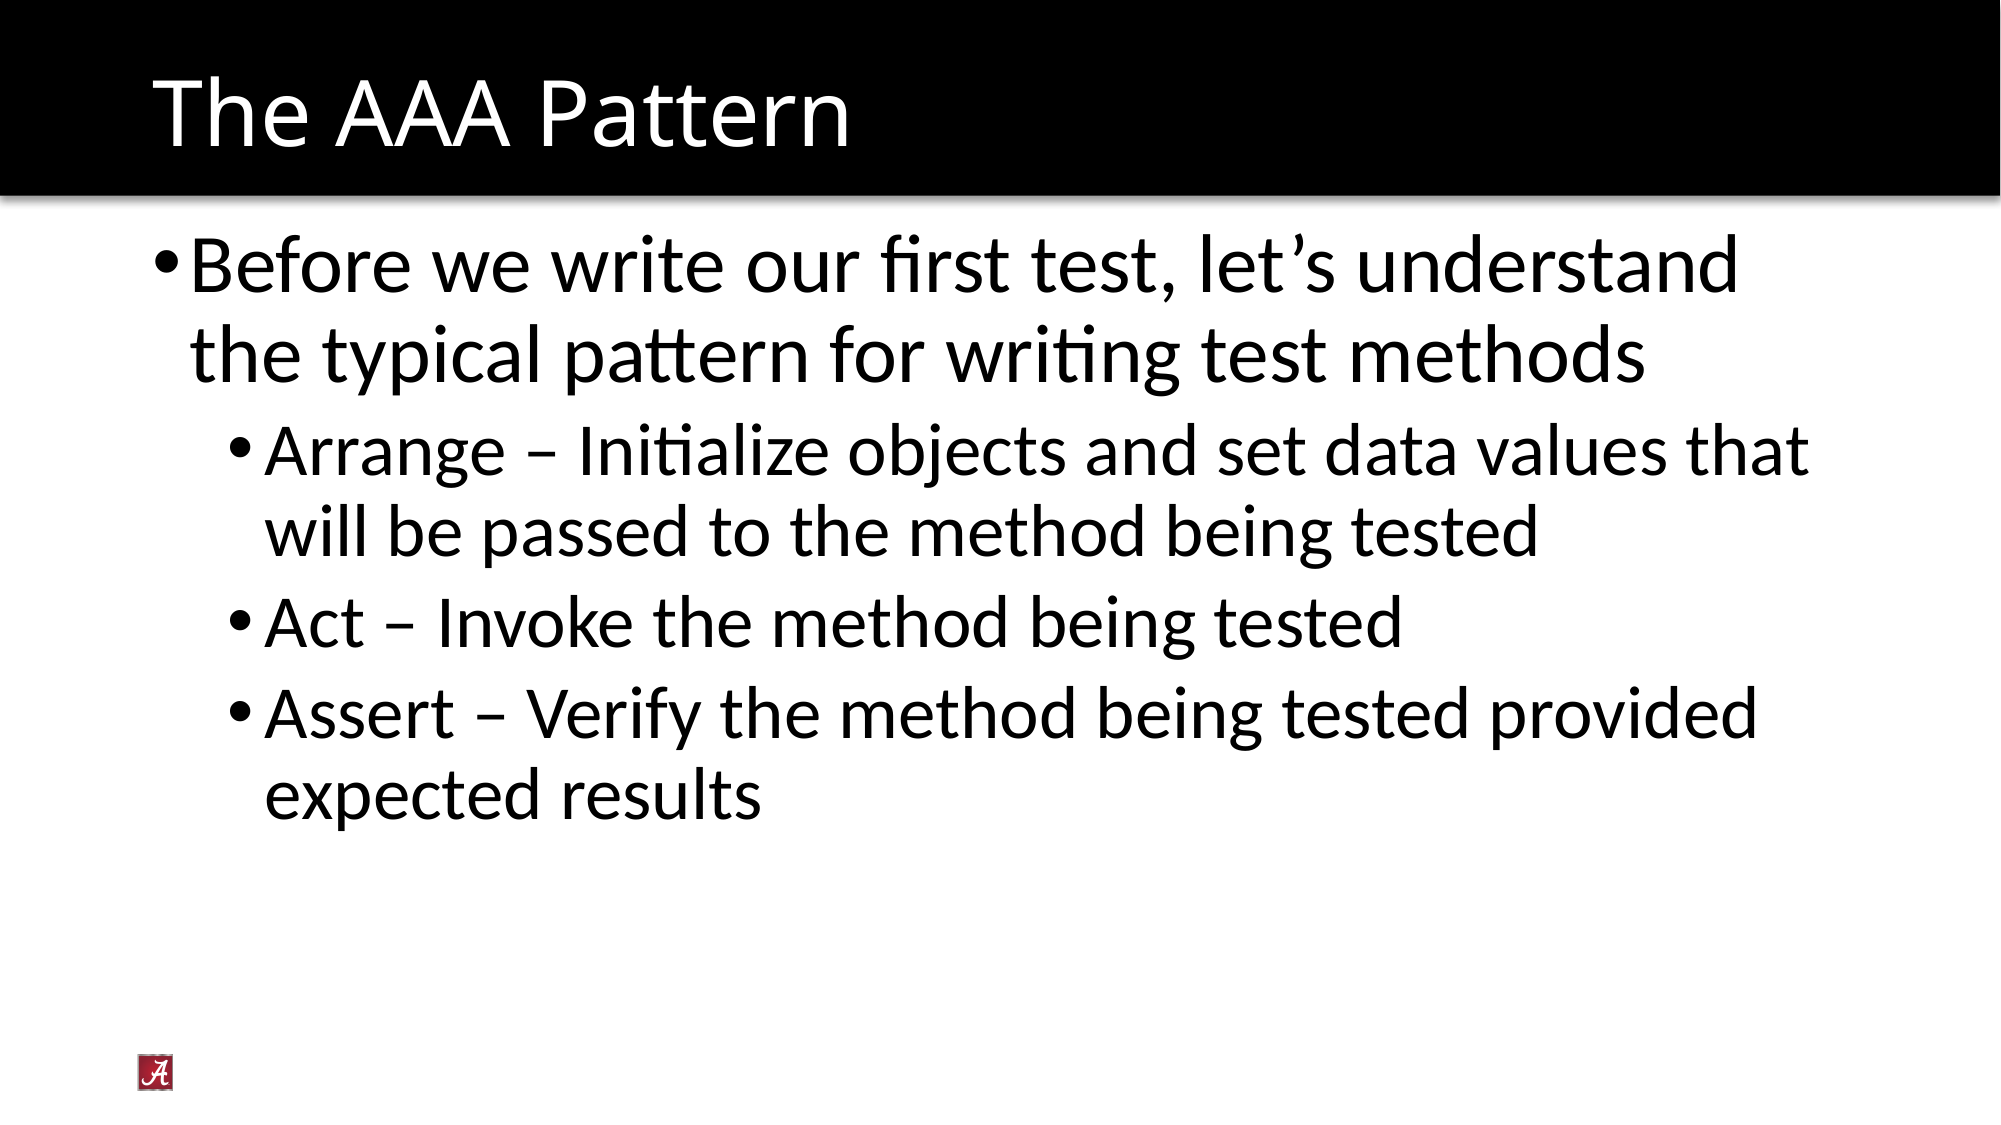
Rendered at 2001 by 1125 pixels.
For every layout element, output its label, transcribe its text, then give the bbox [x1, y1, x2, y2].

title The AAA Pattern [137, 59, 1863, 196]
list Before we write our first test, let’s understand the typical pattern for writing test methods Arrange – Initialize objects and set data values that will be passed to the method being tested Act – Invoke the method being tested Assert – Verify the method being tested provided expected results [137, 212, 1863, 1014]
